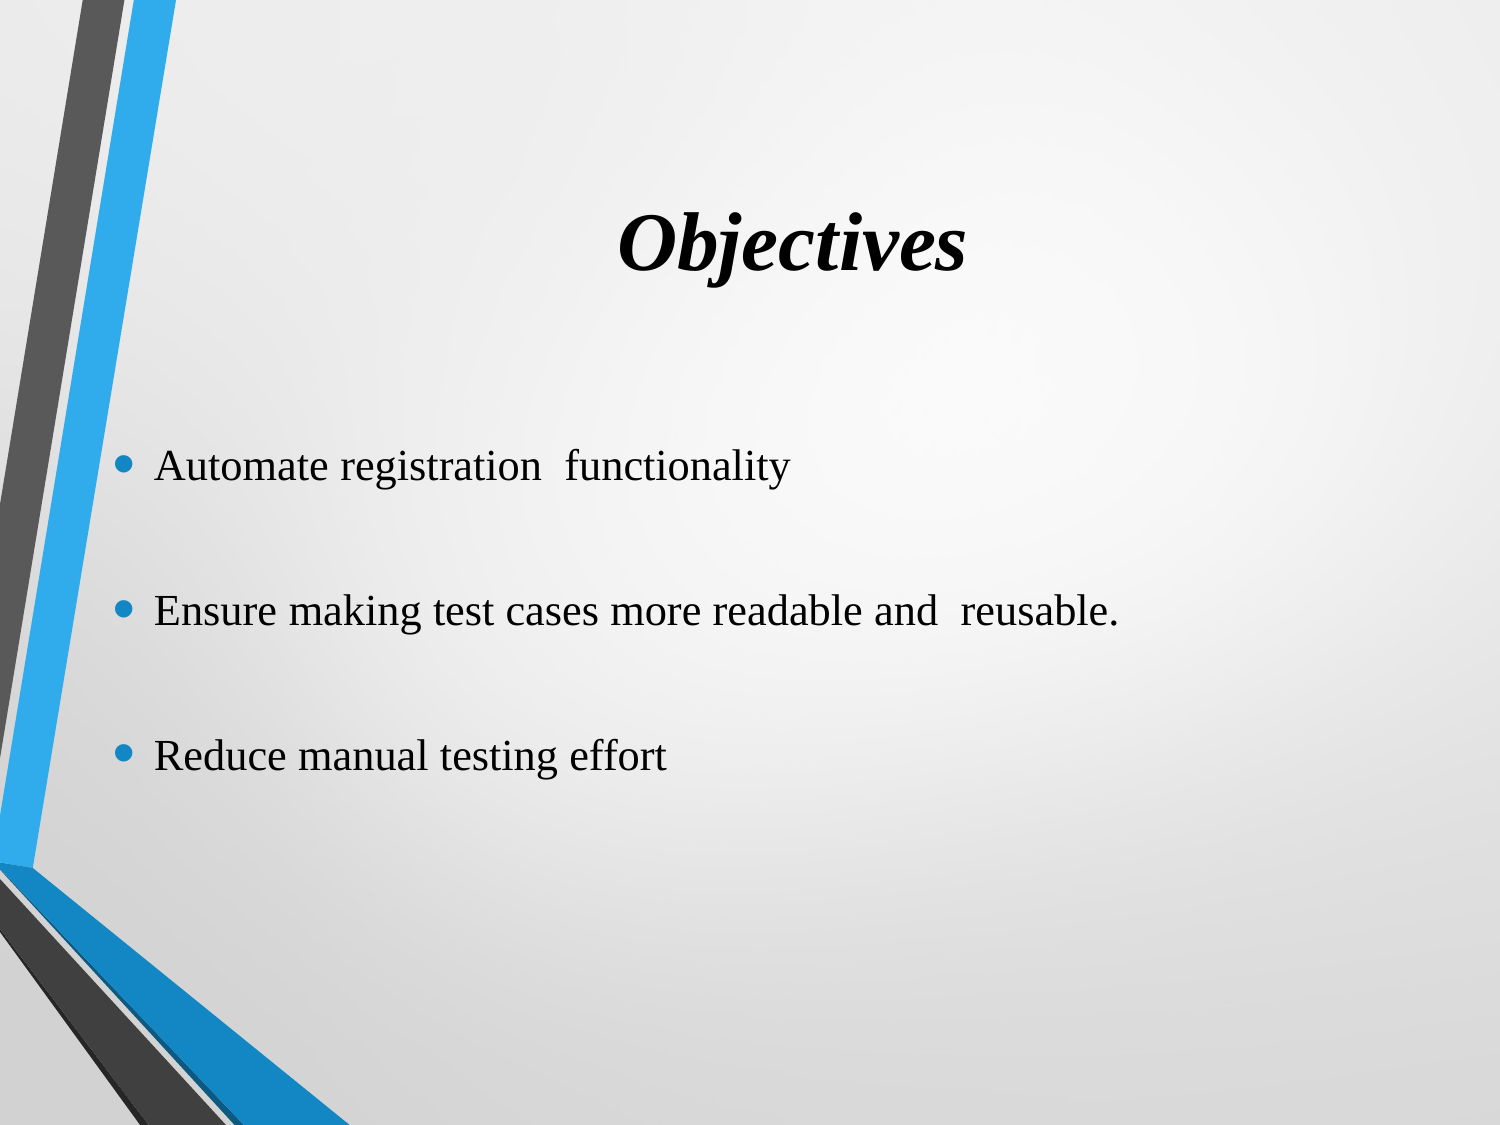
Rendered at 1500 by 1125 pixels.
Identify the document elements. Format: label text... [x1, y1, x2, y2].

title Objectives [161, 75, 1425, 400]
list Automate registration functionality Ensure making test cases more readable and reusable. Reduce manual testing effort [97, 360, 1403, 788]
